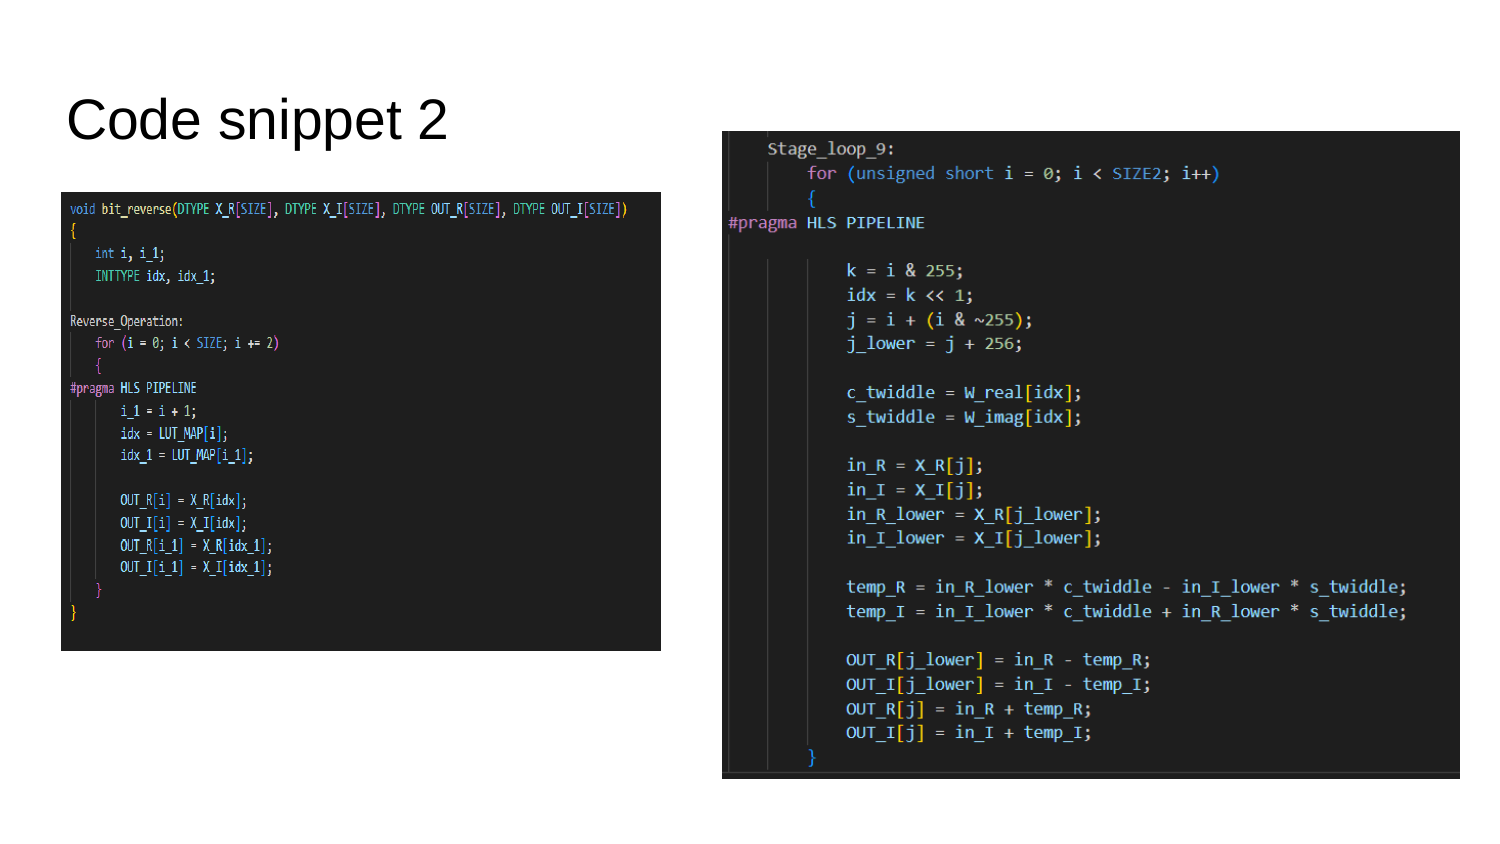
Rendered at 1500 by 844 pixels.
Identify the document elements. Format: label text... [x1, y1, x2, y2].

picture [61, 192, 662, 651]
title Code snippet 2 [51, 72, 1449, 167]
picture [722, 130, 1460, 779]
